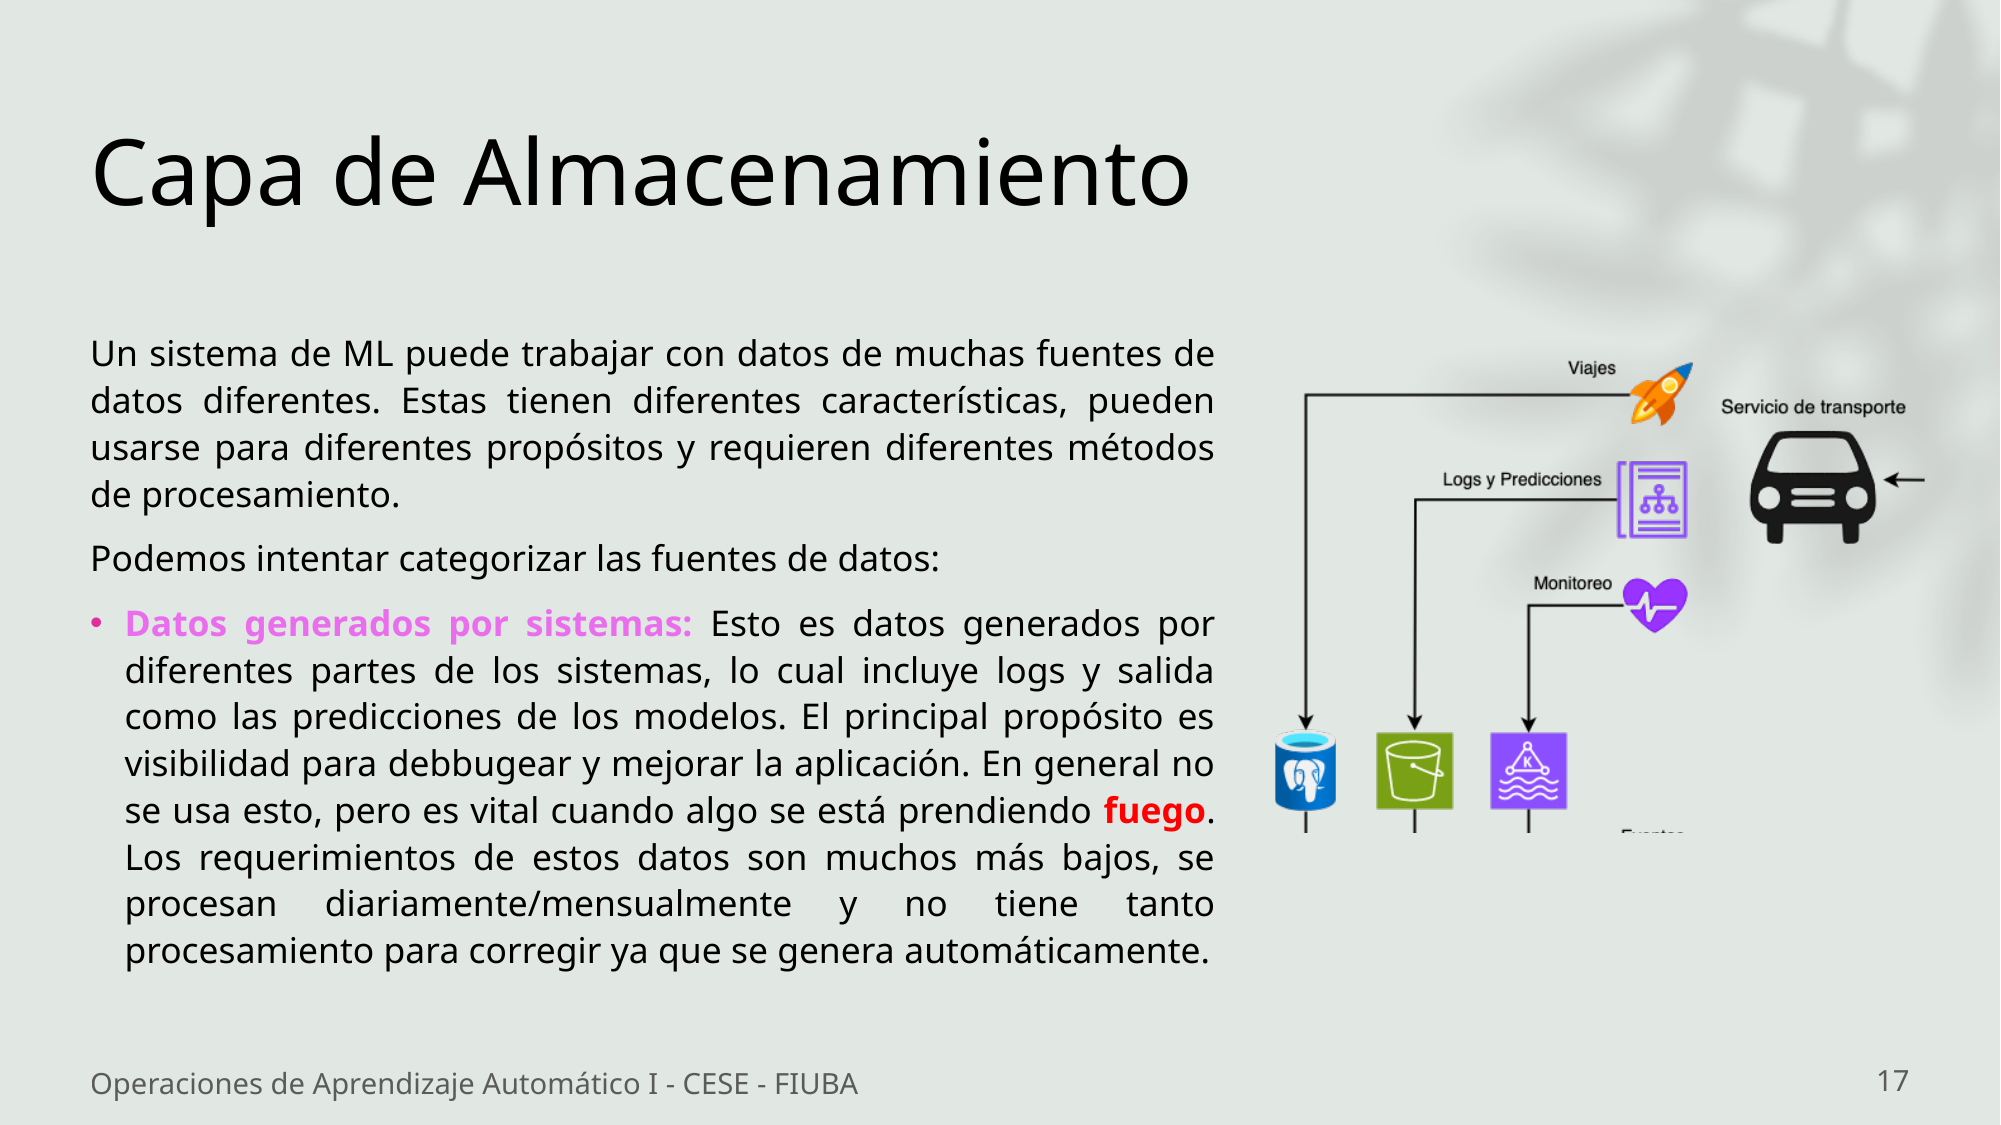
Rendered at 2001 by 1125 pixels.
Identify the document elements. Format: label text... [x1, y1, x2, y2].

slide_number 17 [1474, 1052, 1925, 1113]
list Un sistema de ML puede trabajar con datos de muchas fuentes de datos diferentes. Estas tienen diferentes características, pueden usarse para diferentes propósitos y requieren diferentes métodos de procesamiento. Podemos intentar categorizar las fuentes de datos: Datos generados por sistemas: Esto es datos generados por diferentes partes de los sistemas, lo cual incluye logs y salida como las predicciones de los modelos. El principal propósito es visibilidad para debbugear y mejorar la aplicación. En general no se usa esto, pero es vital cuando algo se está prendiendo fuego. Los requerimientos de estos datos son muchos más bajos, se procesan diariamente/mensualmente y no tiene tanto procesamiento para corregir ya que se genera automáticamente. [75, 319, 1231, 1009]
picture [1275, 340, 1925, 833]
footer Operaciones de Aprendizaje Automático I - CESE - FIUBA [75, 1052, 1162, 1113]
title Capa de Almacenamiento [75, 60, 1863, 278]
